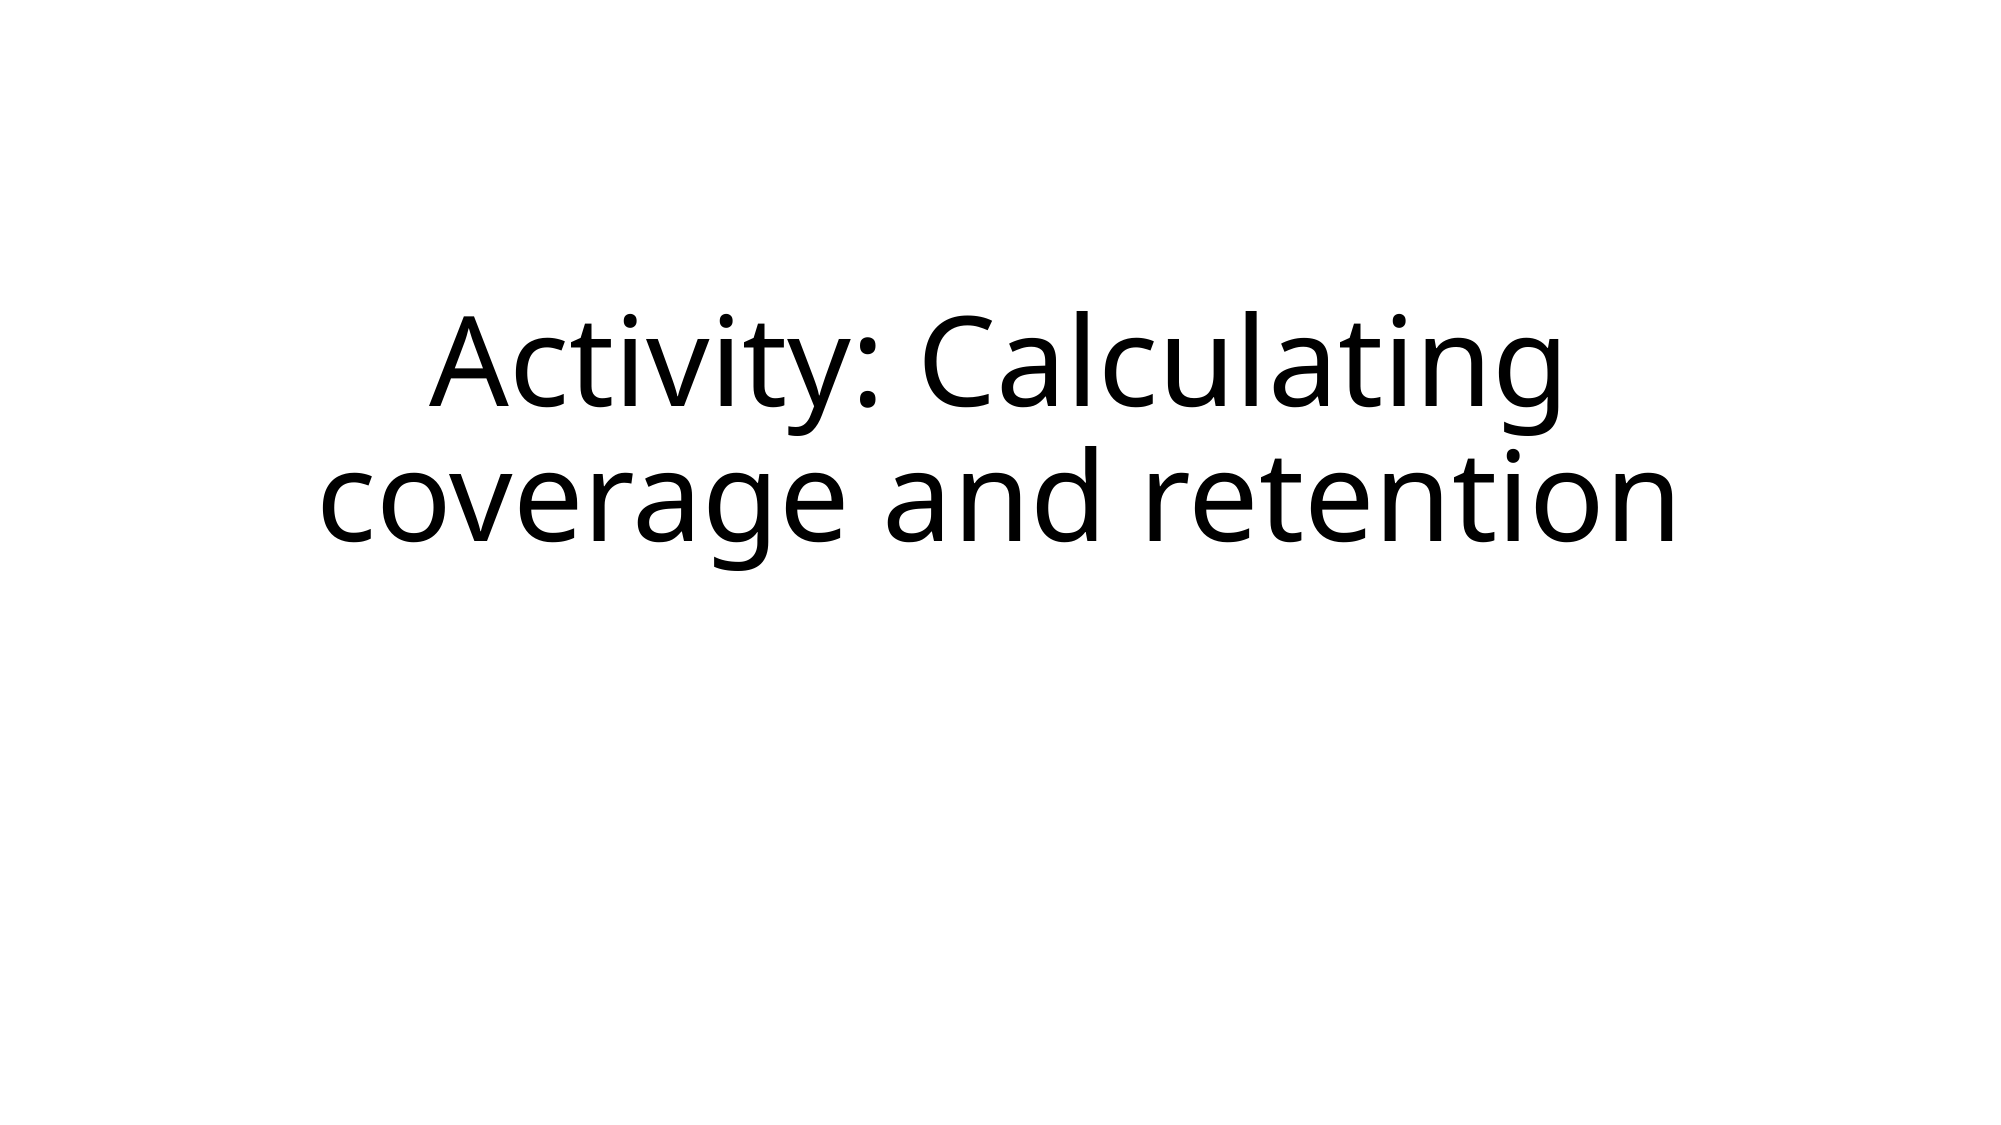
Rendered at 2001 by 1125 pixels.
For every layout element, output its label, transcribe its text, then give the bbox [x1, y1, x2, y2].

title Activity: Calculating coverage and retention [249, 184, 1750, 576]
